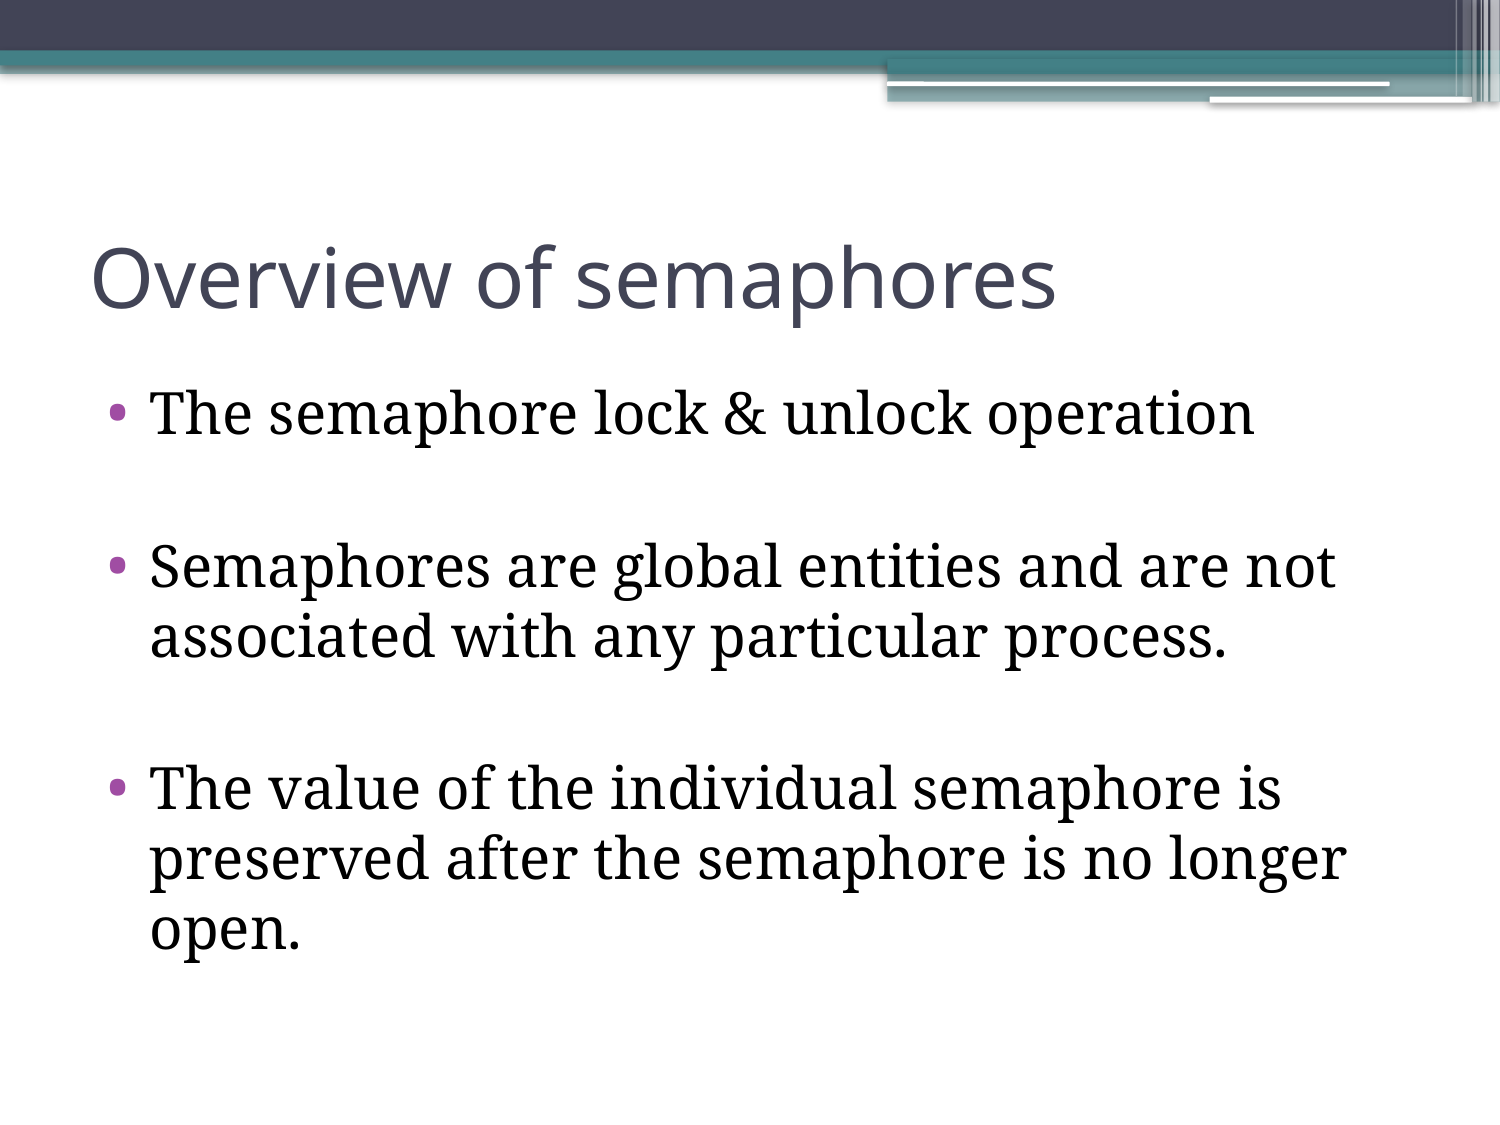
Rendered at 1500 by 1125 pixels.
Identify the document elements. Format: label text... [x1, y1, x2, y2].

list The semaphore lock & unlock operation Semaphores are global entities and are not associated with any particular process. The value of the individual semaphore is preserved after the semaphore is no longer open. [75, 368, 1425, 1079]
title Overview of semaphores [75, 187, 1425, 363]
